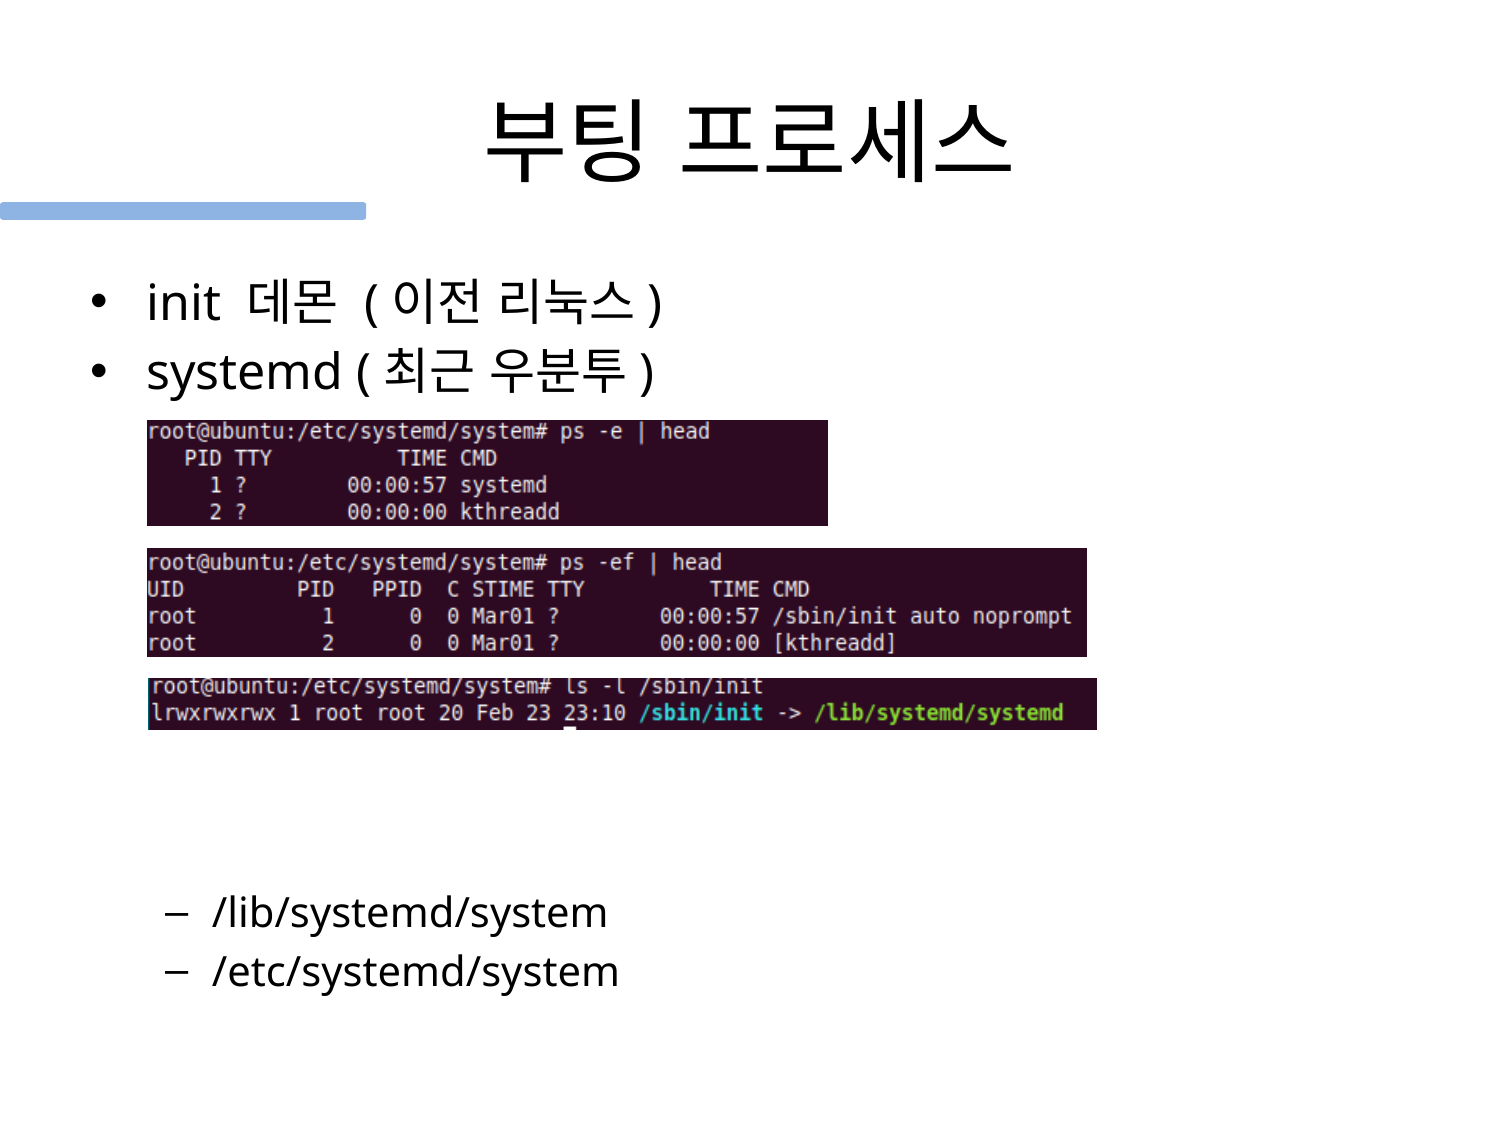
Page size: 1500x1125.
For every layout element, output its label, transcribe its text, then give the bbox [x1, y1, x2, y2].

picture [147, 548, 1088, 657]
list init 데몬 (이전 리눅스) systemd (최근 우분투) /lib/systemd/system /etc/systemd/system [75, 262, 1425, 1005]
title 부팅 프로세스 [75, 45, 1425, 233]
text_box [0, 200, 369, 222]
picture [147, 420, 828, 526]
picture [147, 678, 1098, 731]
